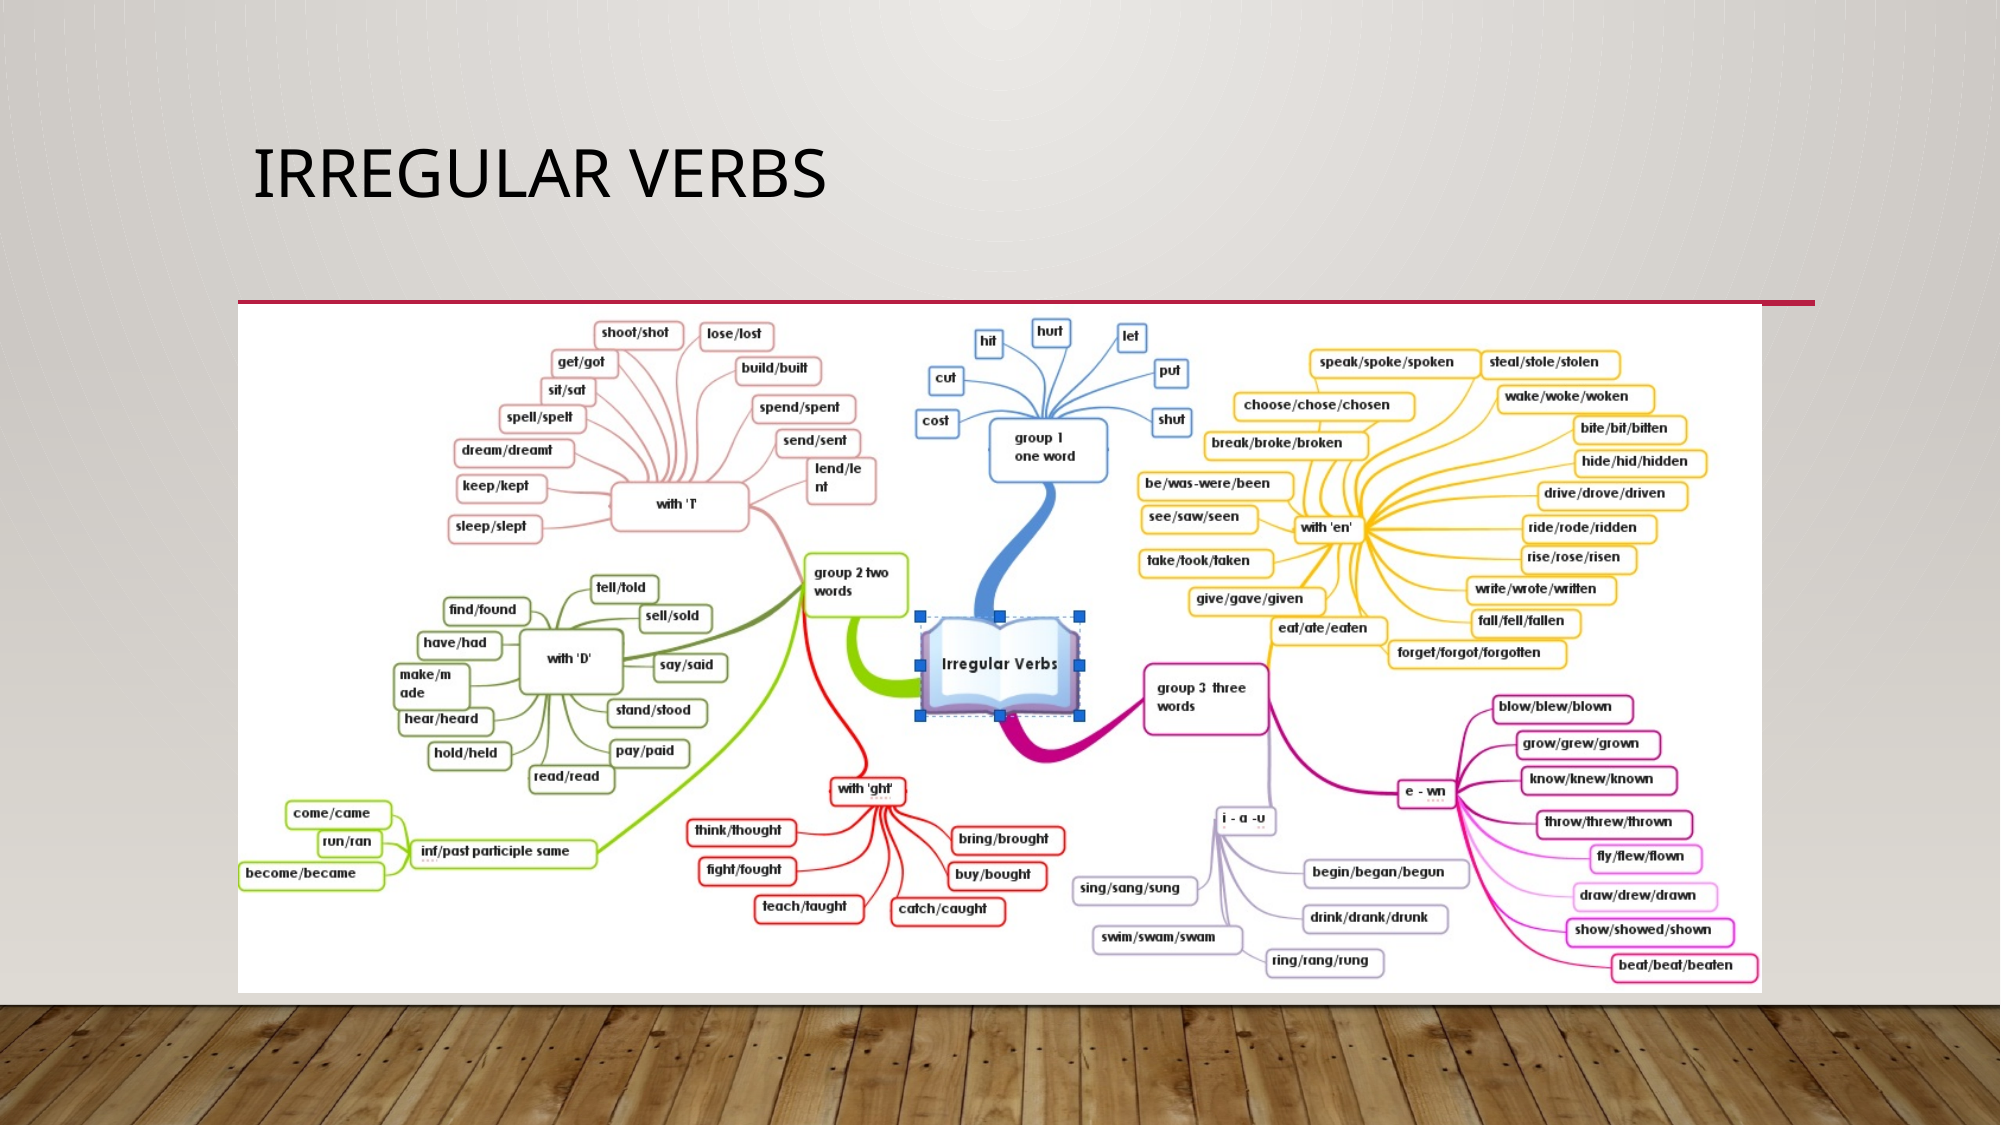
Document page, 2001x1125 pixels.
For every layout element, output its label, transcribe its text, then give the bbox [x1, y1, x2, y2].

title Irregular verbs [238, 131, 1814, 305]
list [237, 303, 1762, 994]
picture [0, 1005, 2000, 1125]
